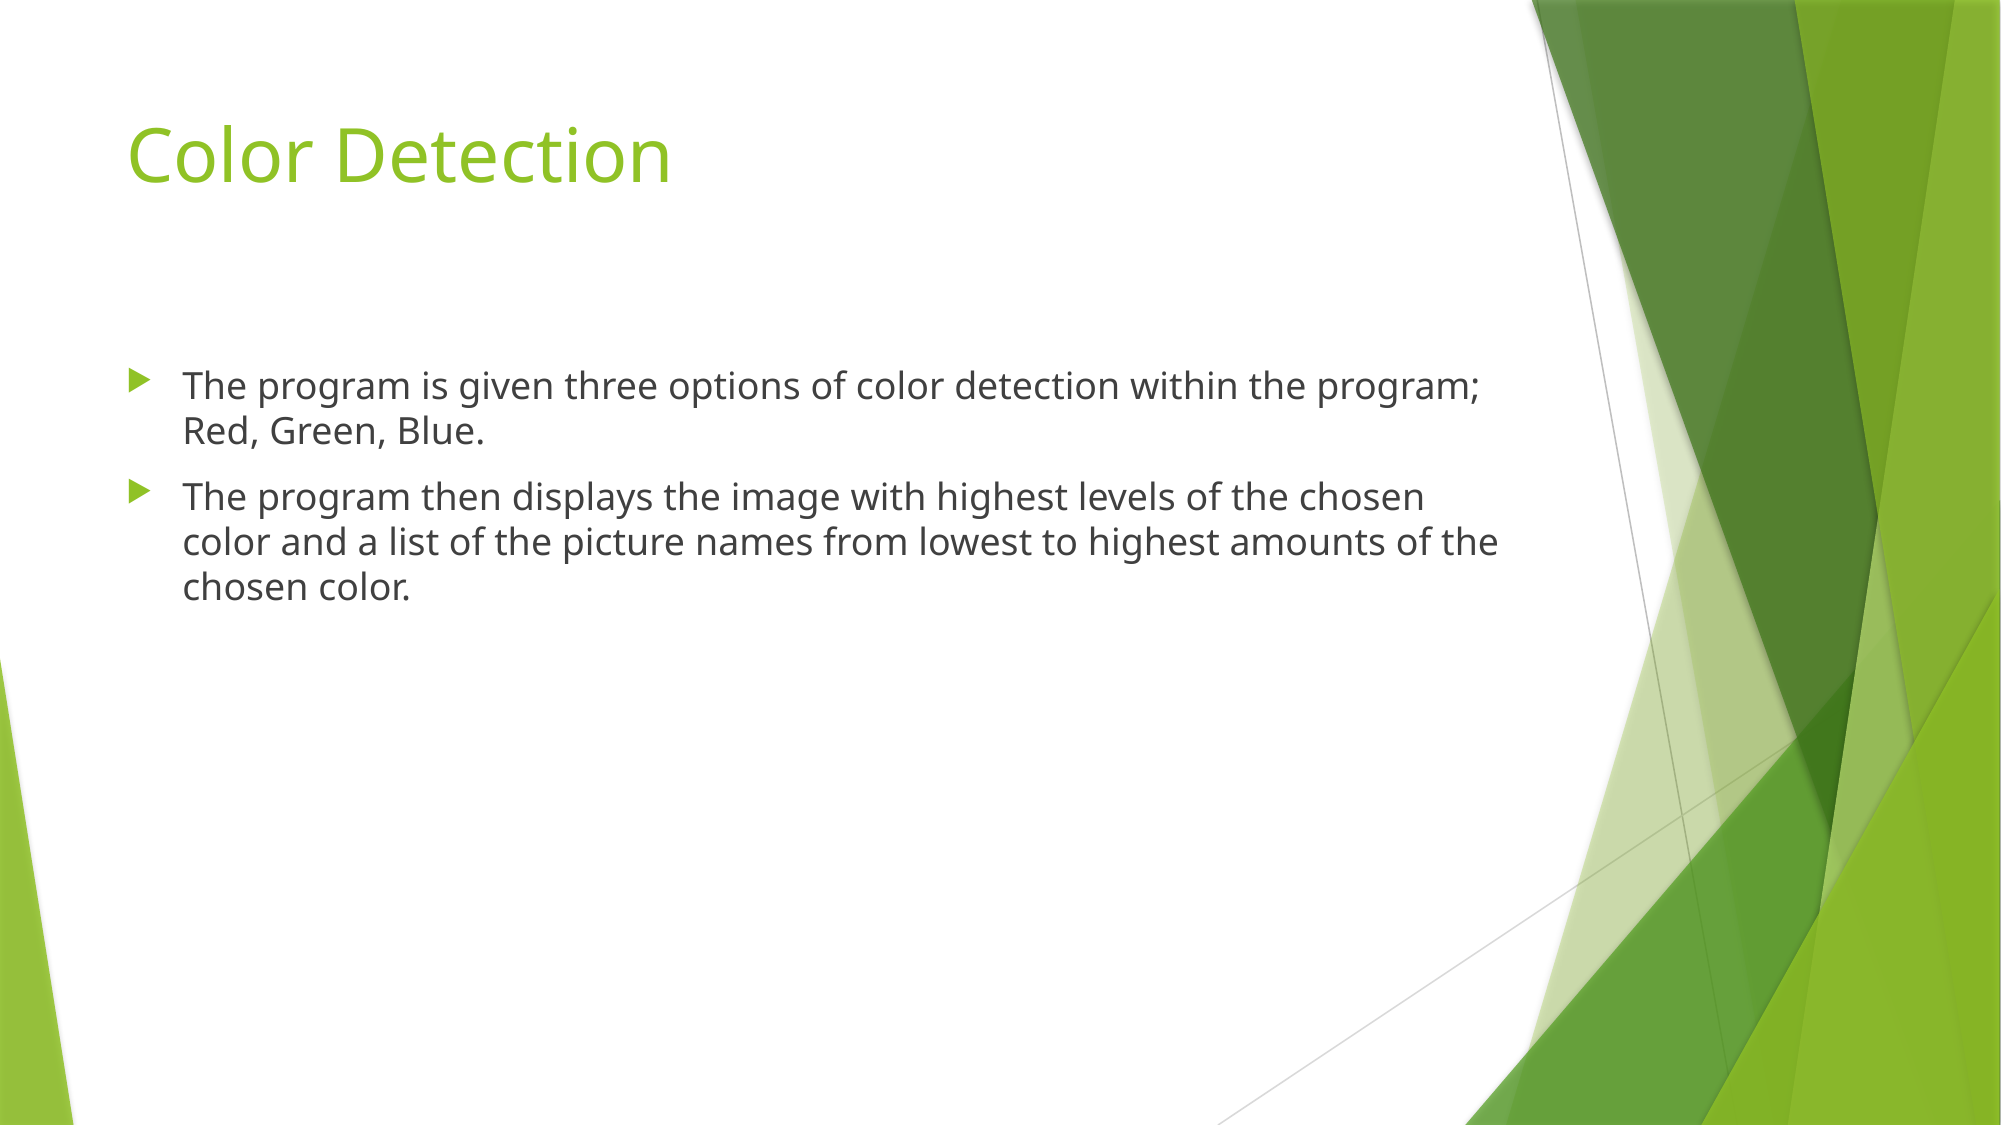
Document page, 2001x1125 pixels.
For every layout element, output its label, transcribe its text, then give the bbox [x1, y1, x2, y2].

list The program is given three options of color detection within the program; Red, Green, Blue. The program then displays the image with highest levels of the chosen color and a list of the picture names from lowest to highest amounts of the chosen color. [111, 354, 1522, 992]
title Color Detection [111, 99, 1522, 317]
